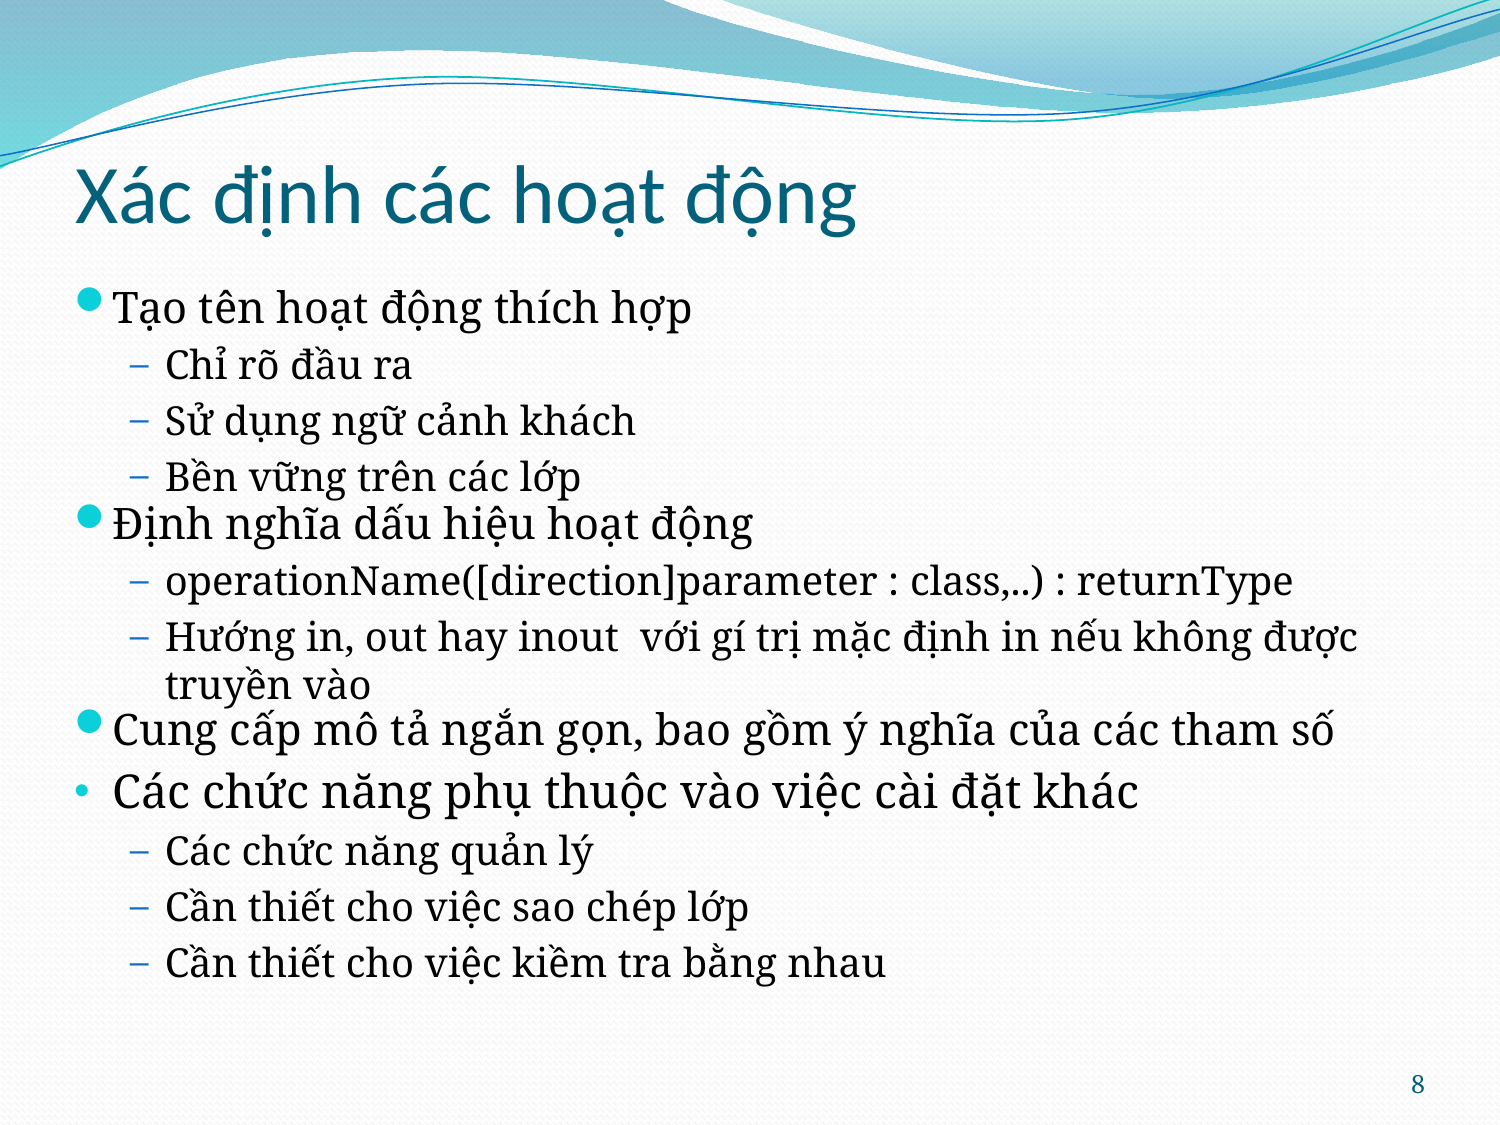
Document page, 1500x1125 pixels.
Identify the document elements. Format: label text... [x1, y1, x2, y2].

slide_number 8 [1299, 1042, 1425, 1103]
list Tạo tên hoạt động thích hợp Chỉ rõ đầu ra Sử dụng ngữ cảnh khách Bền vững trên các lớp Định nghĩa dấu hiệu hoạt động operationName([direction]parameter : class,..) : returnType Hướng in, out hay inout với gí trị mặc định in nếu không được truyền vào Cung cấp mô tả ngắn gọn, bao gồm ý nghĩa của các tham số Các chức năng phụ thuộc vào việc cài đặt khác Các chức năng quản lý Cần thiết cho việc sao chép lớp Cần thiết cho việc kiềm tra bằng nhau [59, 287, 1452, 999]
title Xác định các hoạt động [75, 115, 1425, 238]
